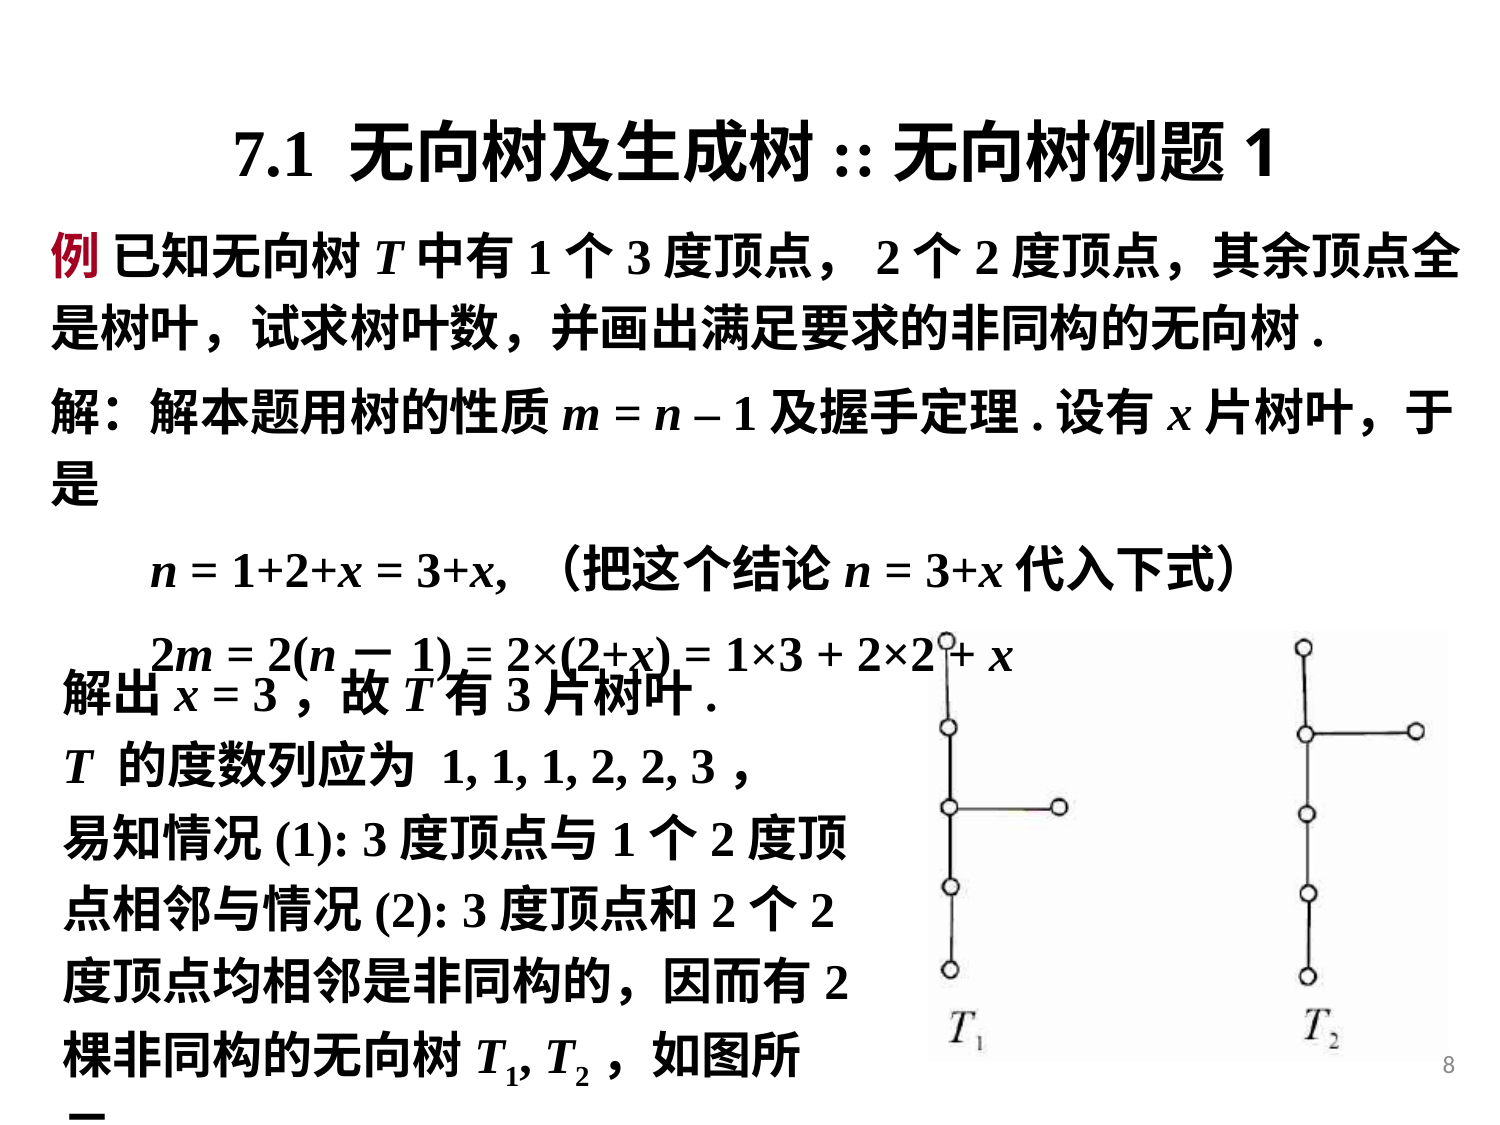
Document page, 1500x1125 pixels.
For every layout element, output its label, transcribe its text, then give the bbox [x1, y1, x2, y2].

text_box 7.1 无向树及生成树::无向树例题1 [49, 93, 1463, 207]
text_box 解出x = 3，故T有3片树叶. T 的度数列应为 1, 1, 1, 2, 2, 3， 易知情况(1): 3度顶点与1个2度顶点相邻与情况(2): 3度顶点和2个2度顶点均相邻是非同构的，因而有2棵非同构的无向树T1, T2，如图所示. [62, 650, 850, 1125]
slide_number 8 [1364, 1024, 1471, 1103]
text_box 例 已知无向树T中有1个3度顶点，2个2度顶点，其余顶点全是树叶，试求树叶数，并画出满足要求的非同构的无向树. 解：解本题用树的性质m = n – 1及握手定理.设有x片树叶，于是 n = 1+2+x = 3+x, （把这个结论n = 3+x代入下式） 2m = 2(n－1) = 2×(2+x) = 1×3 + 2×2 + x [49, 212, 1463, 650]
picture [926, 630, 1451, 1063]
